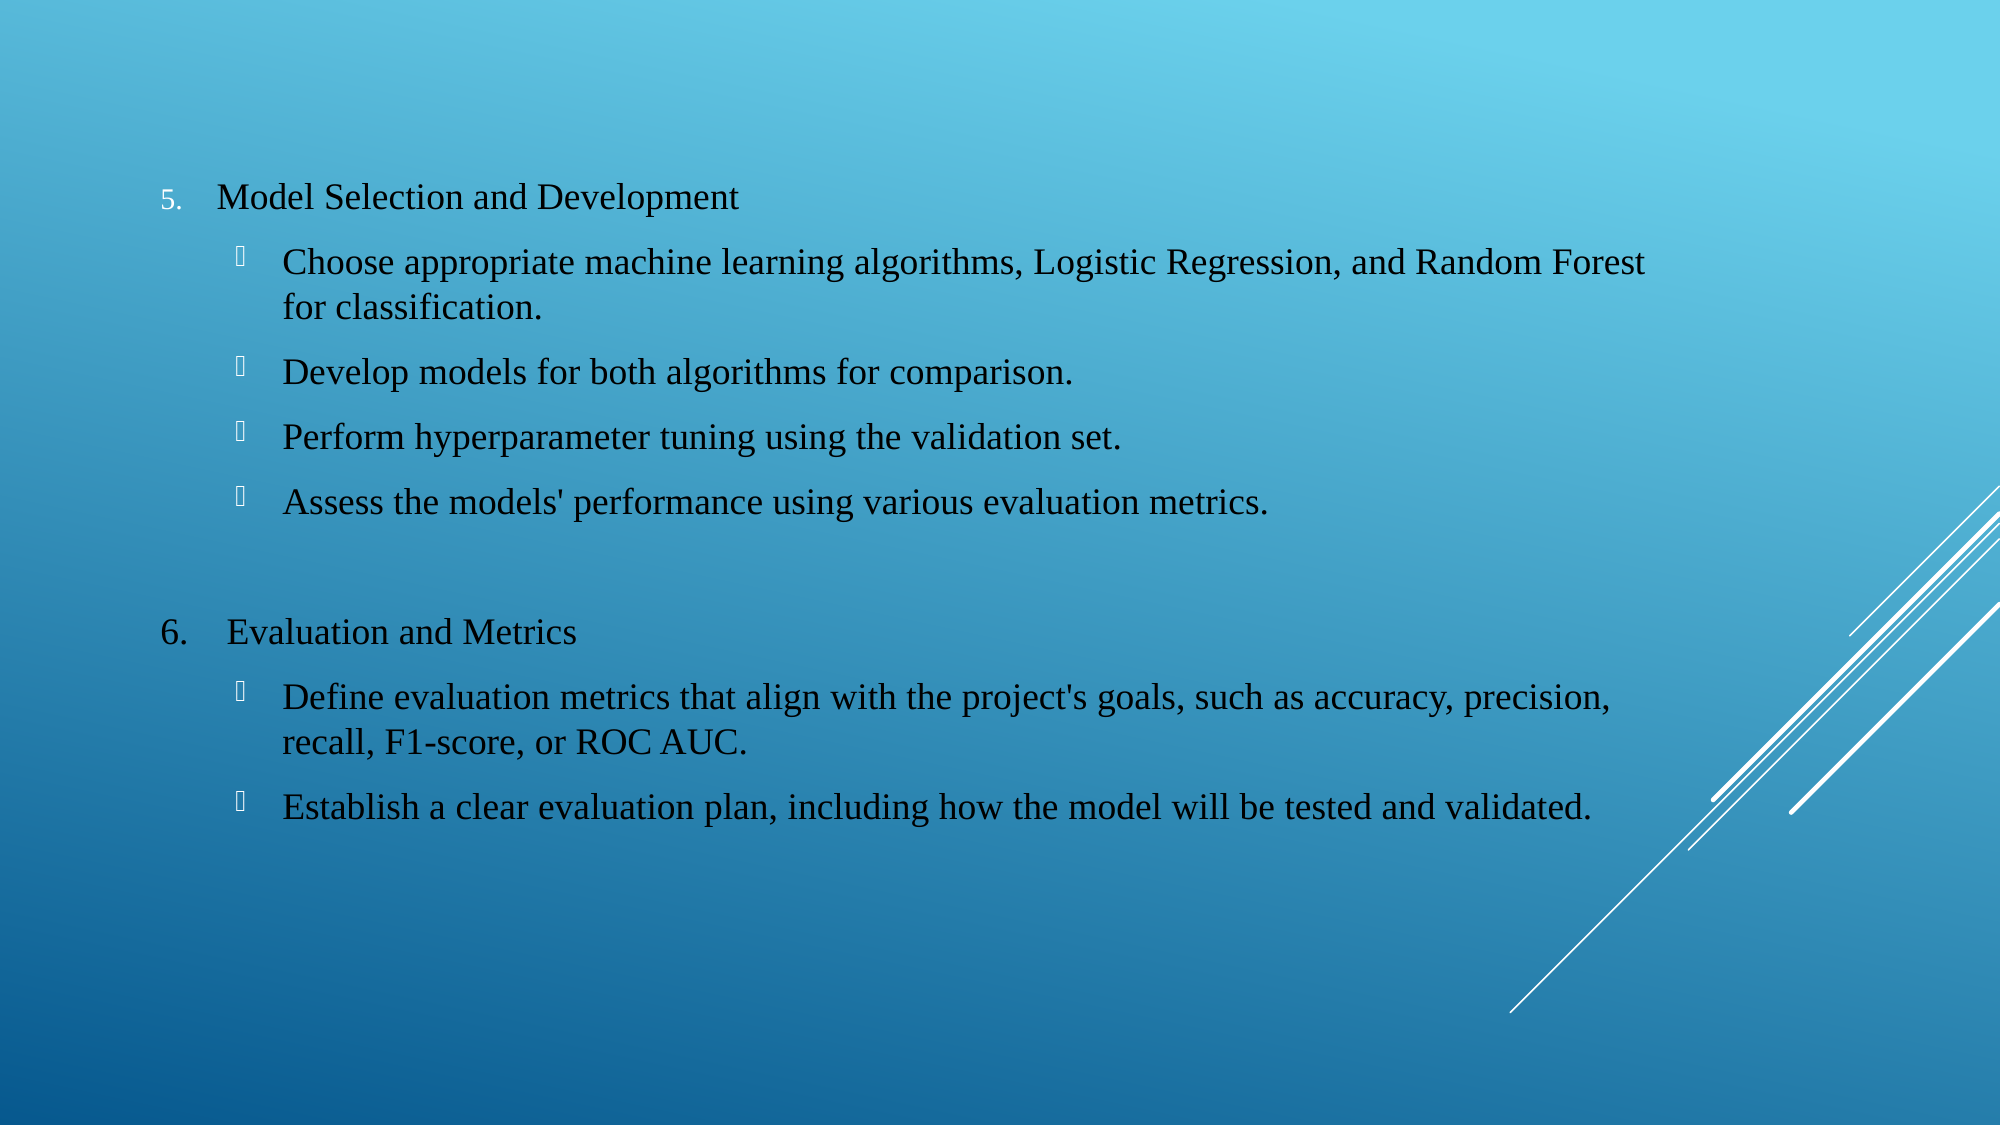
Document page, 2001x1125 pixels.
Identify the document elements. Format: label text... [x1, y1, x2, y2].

list Model Selection and Development Choose appropriate machine learning algorithms, Logistic Regression, and Random Forest for classification. Develop models for both algorithms for comparison. Perform hyperparameter tuning using the validation set. Assess the models' performance using various evaluation metrics. 6. Evaluation and Metrics Define evaluation metrics that align with the project's goals, such as accuracy, precision, recall, F1-score, or ROC AUC. Establish a clear evaluation plan, including how the model will be tested and validated. [145, 108, 1710, 962]
